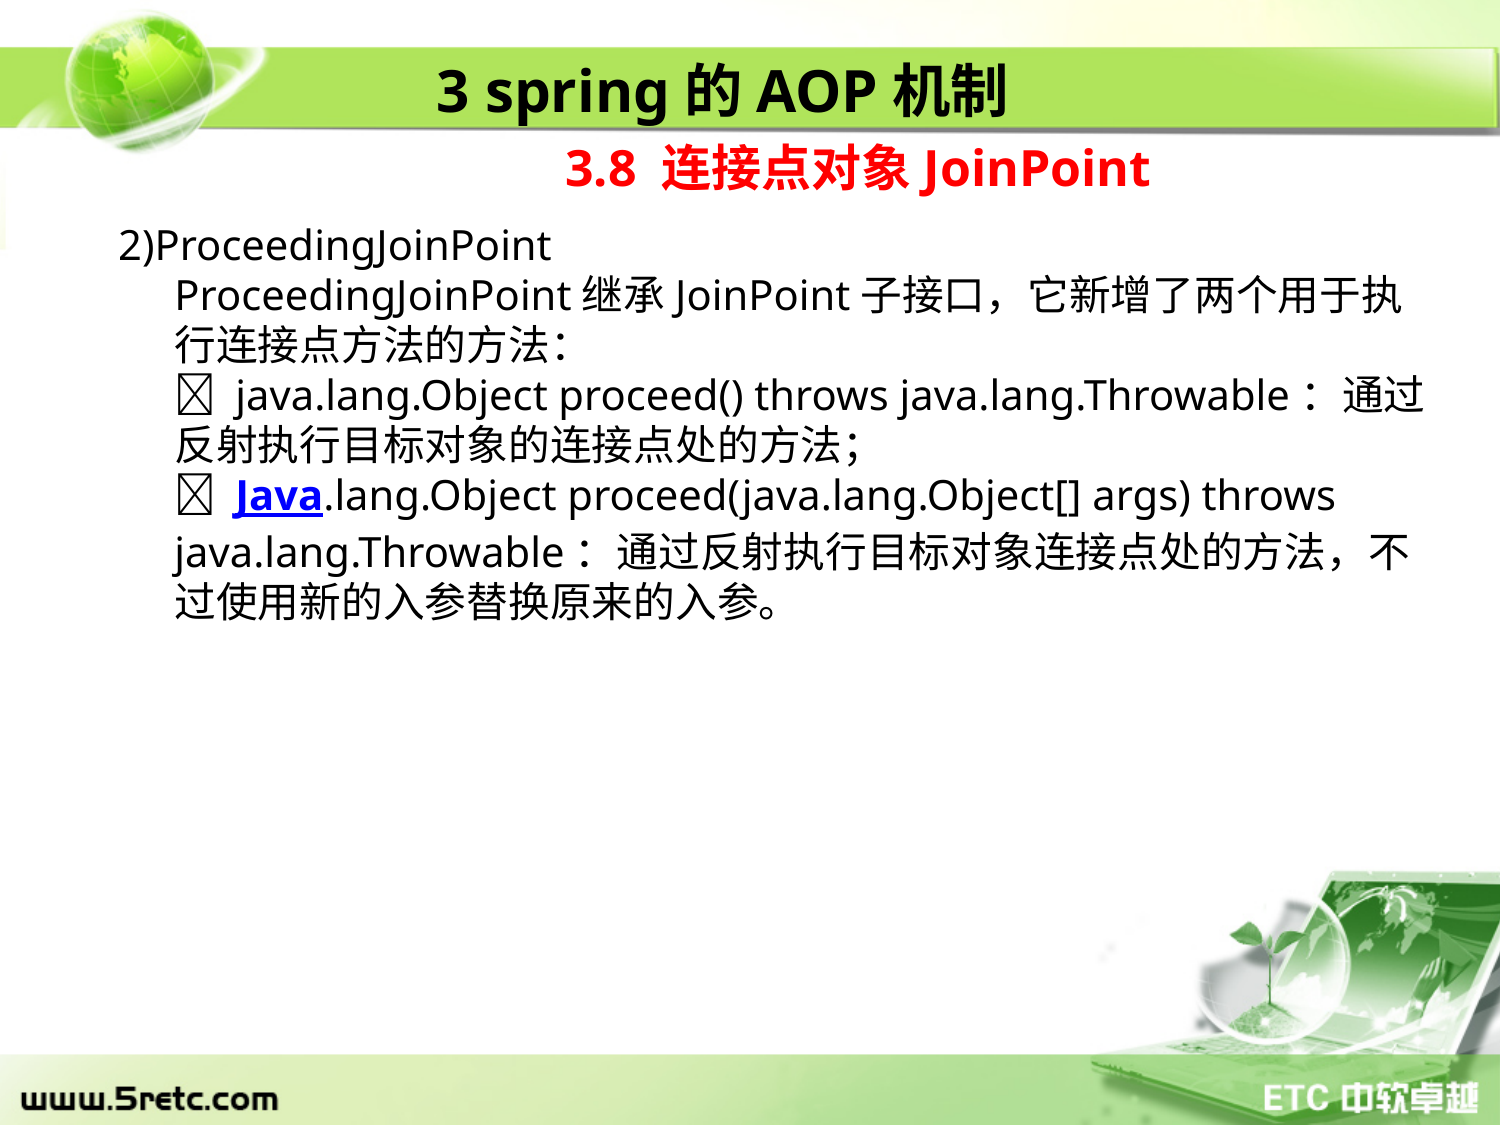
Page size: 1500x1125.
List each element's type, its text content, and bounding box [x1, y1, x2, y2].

list 2)ProceedingJoinPoint ProceedingJoinPoint继承JoinPoint子接口，它新增了两个用于执行连接点方法的方法：  java.lang.Object proceed() throws java.lang.Throwable：通过反射执行目标对象的连接点处的方法；  Java.lang.Object proceed(java.lang.Object[] args) throws java.lang.Throwable：通过反射执行目标对象连接点处的方法，不过使用新的入参替换原来的入参。 [103, 210, 1454, 1020]
picture [0, 0, 1500, 1125]
text_box 3.8 连接点对象JoinPoint [550, 128, 1418, 210]
text_box 3 spring的AOP机制 [421, 46, 1430, 210]
